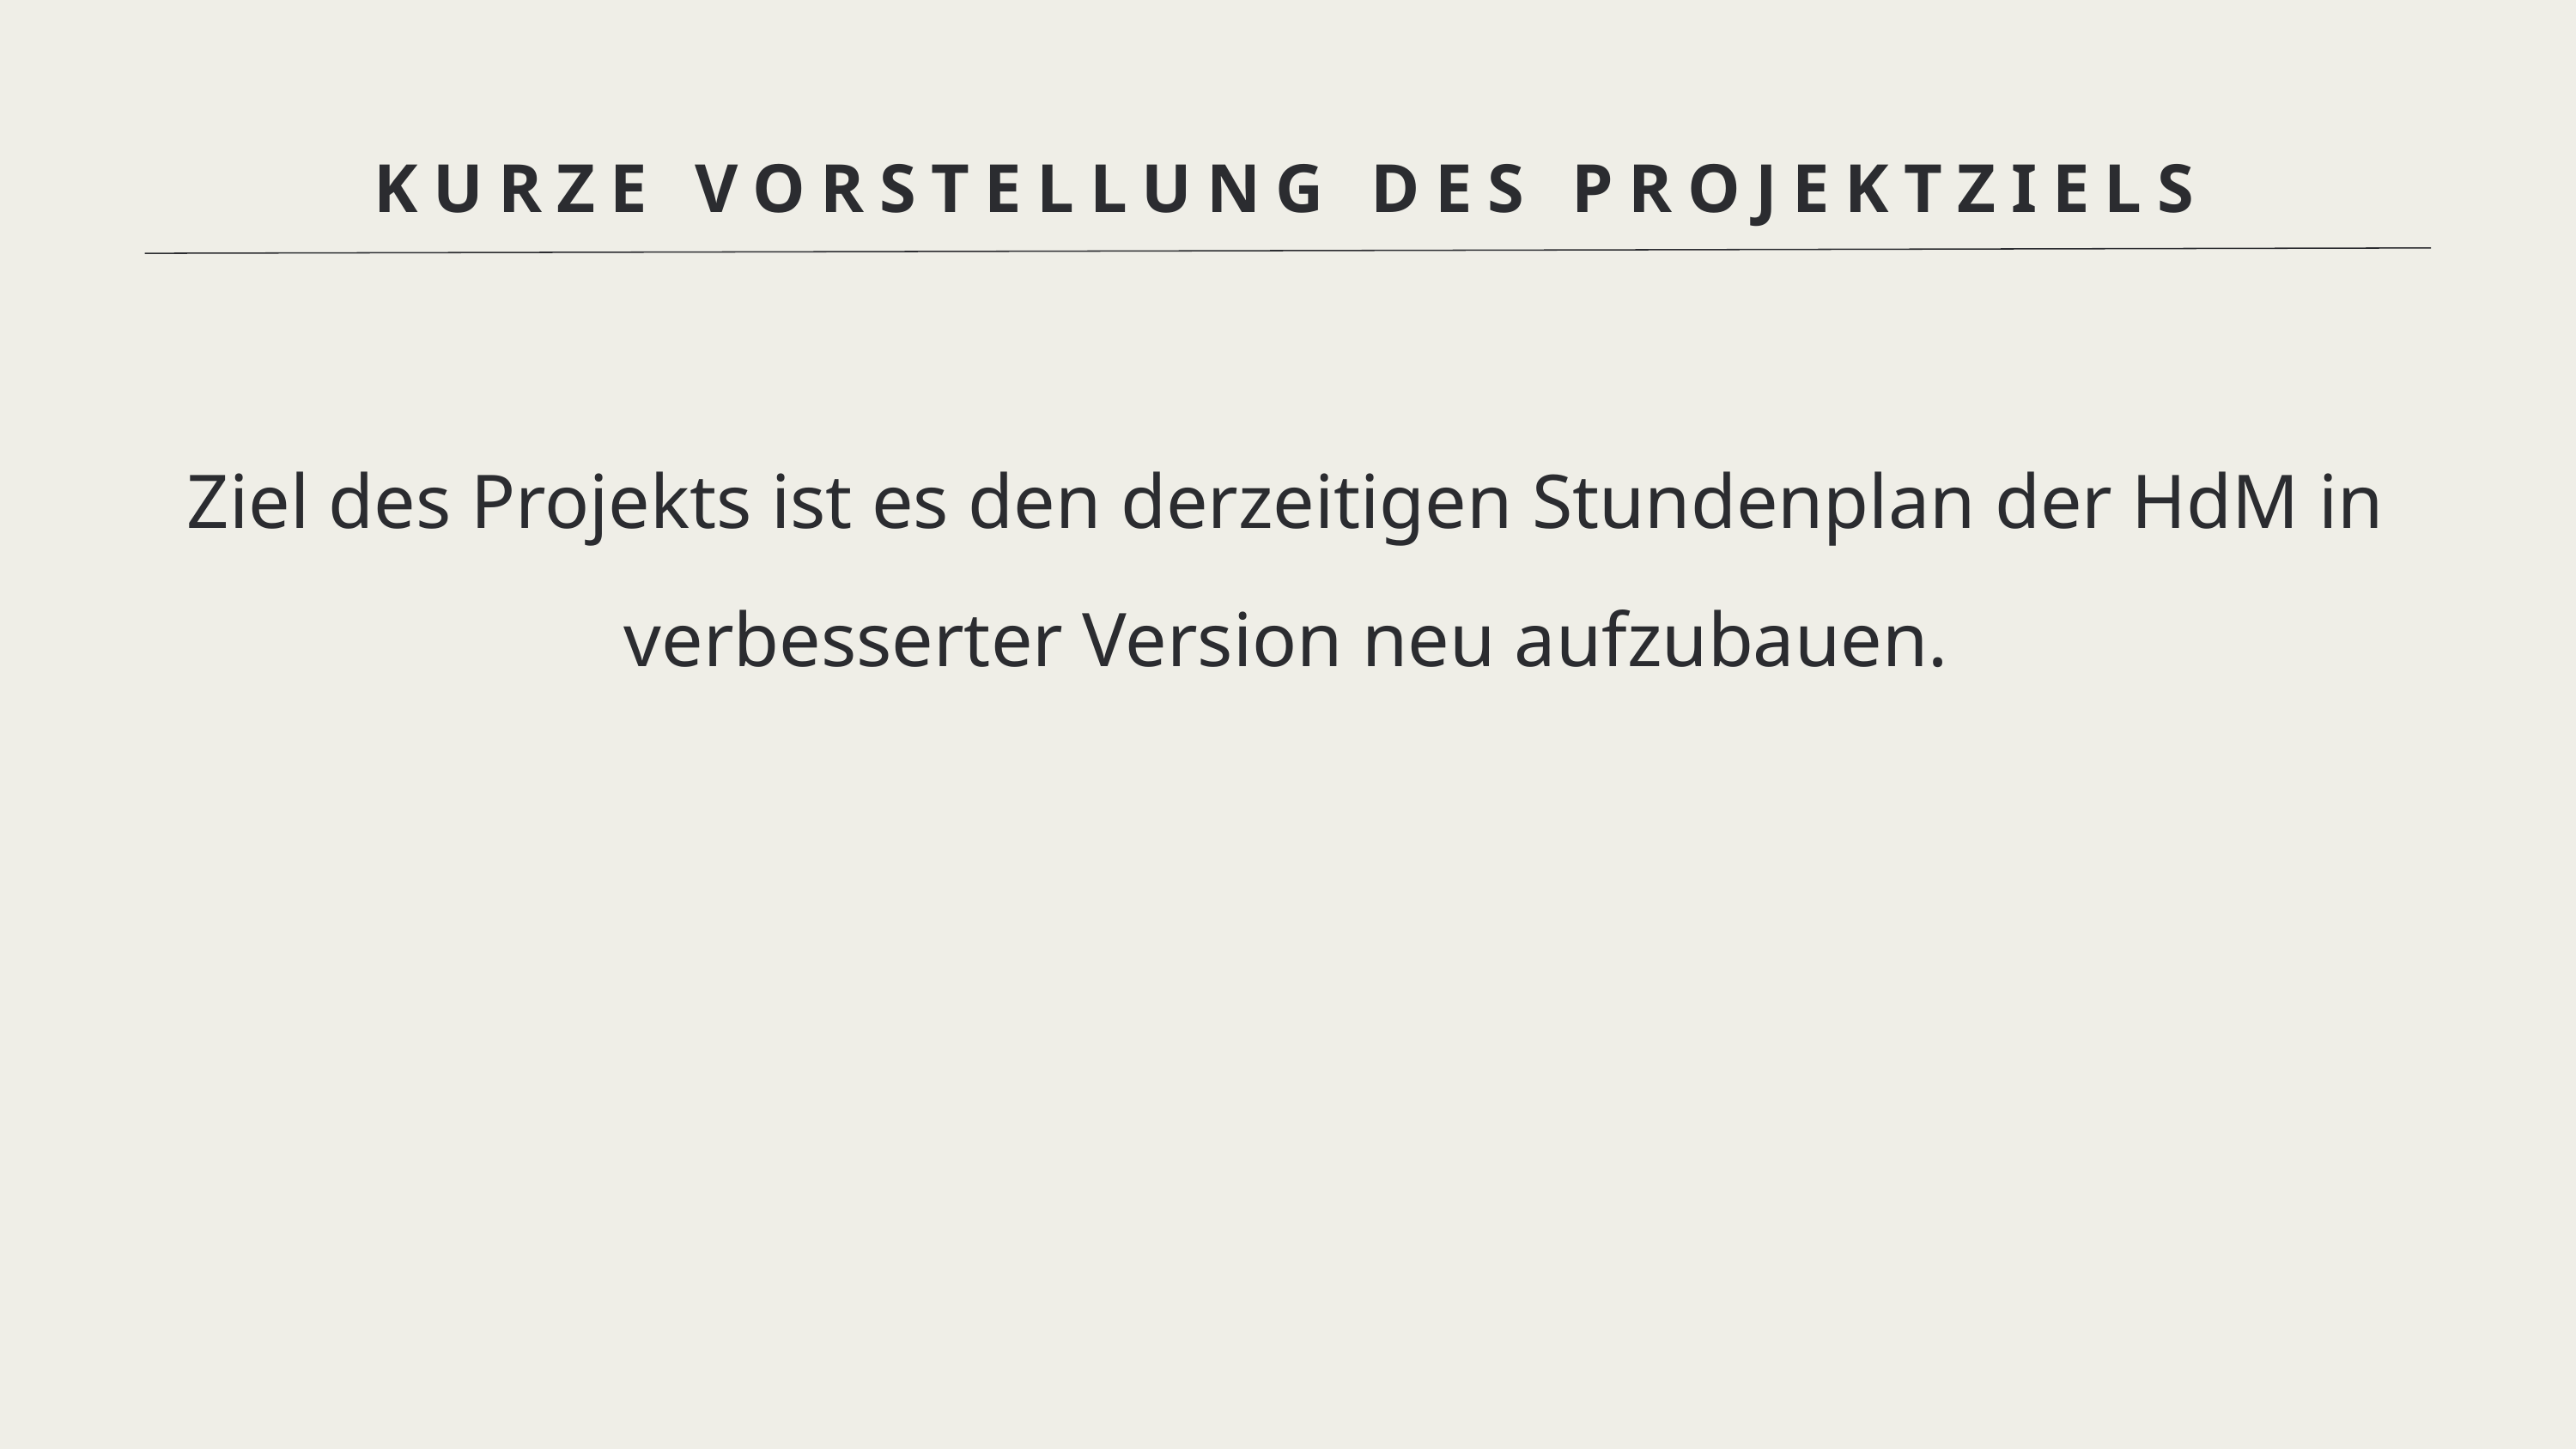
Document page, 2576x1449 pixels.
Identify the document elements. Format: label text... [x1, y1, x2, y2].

text_box Ziel des Projekts ist es den derzeitigen Stundenplan der HdM in verbesserter Version neu aufzubauen. [144, 404, 2428, 682]
text_box KURZE VORSTELLUNG DES PROJEKTZIELS [142, 132, 2428, 226]
